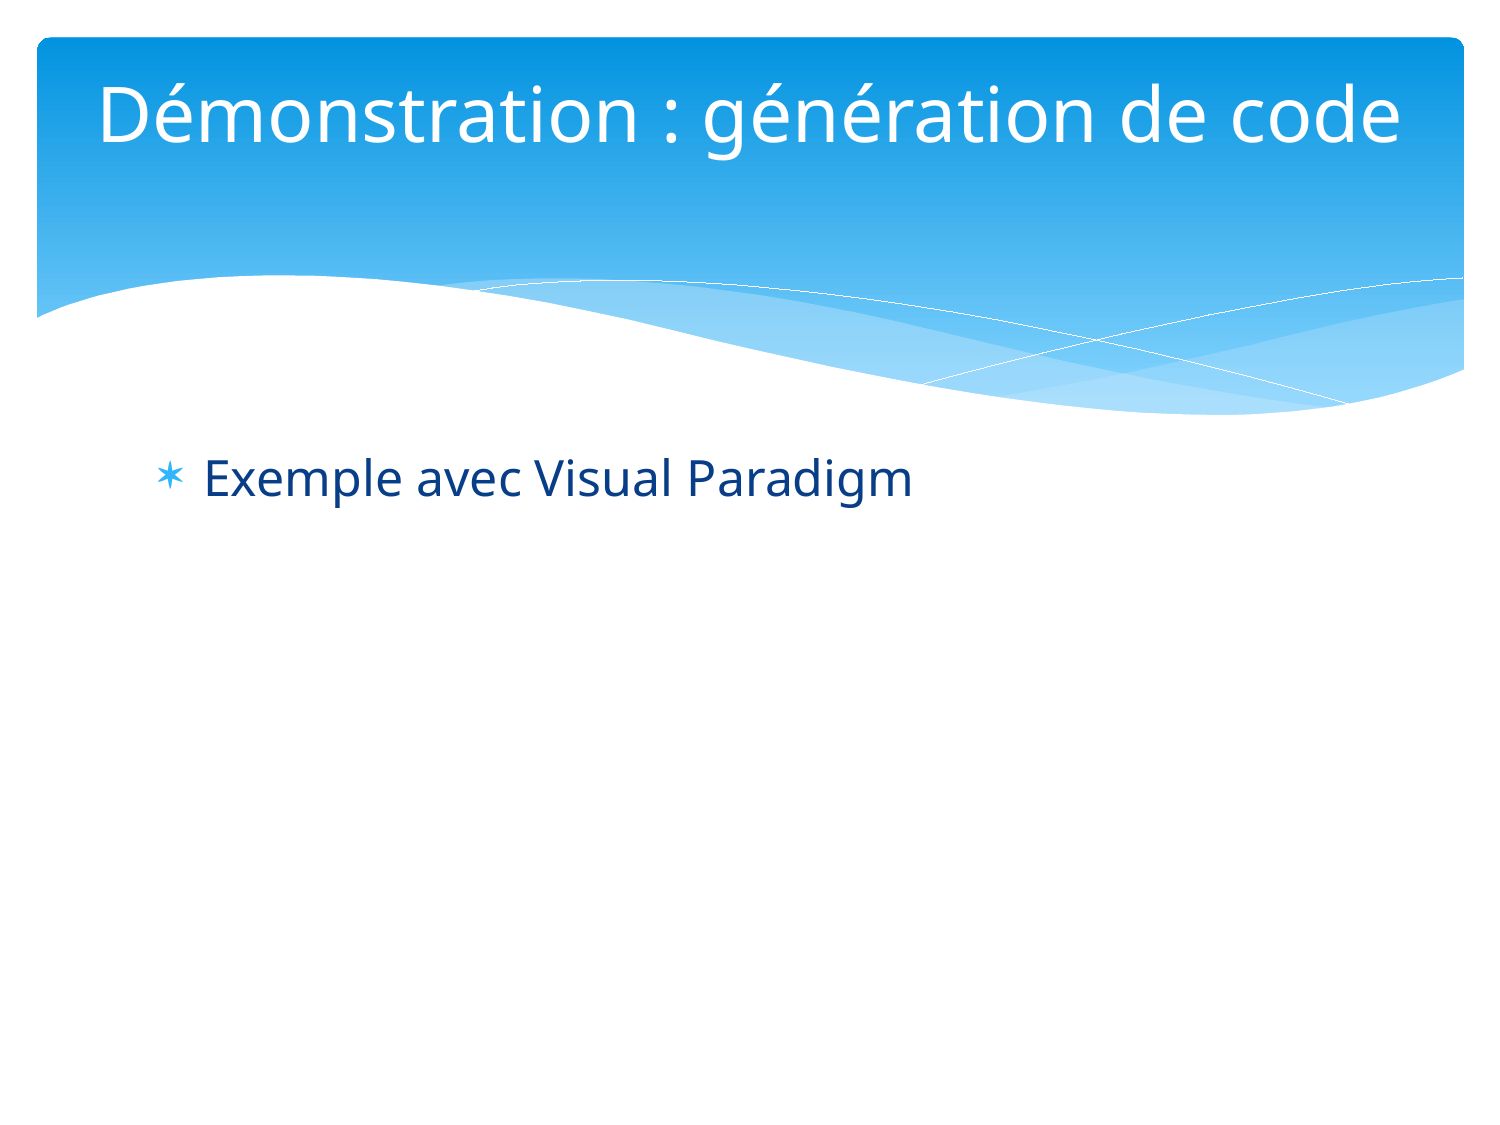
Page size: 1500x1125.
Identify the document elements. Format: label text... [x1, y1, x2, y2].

title Démonstration : génération de code [75, 55, 1425, 261]
list Exemple avec Visual Paradigm [143, 438, 1359, 1005]
